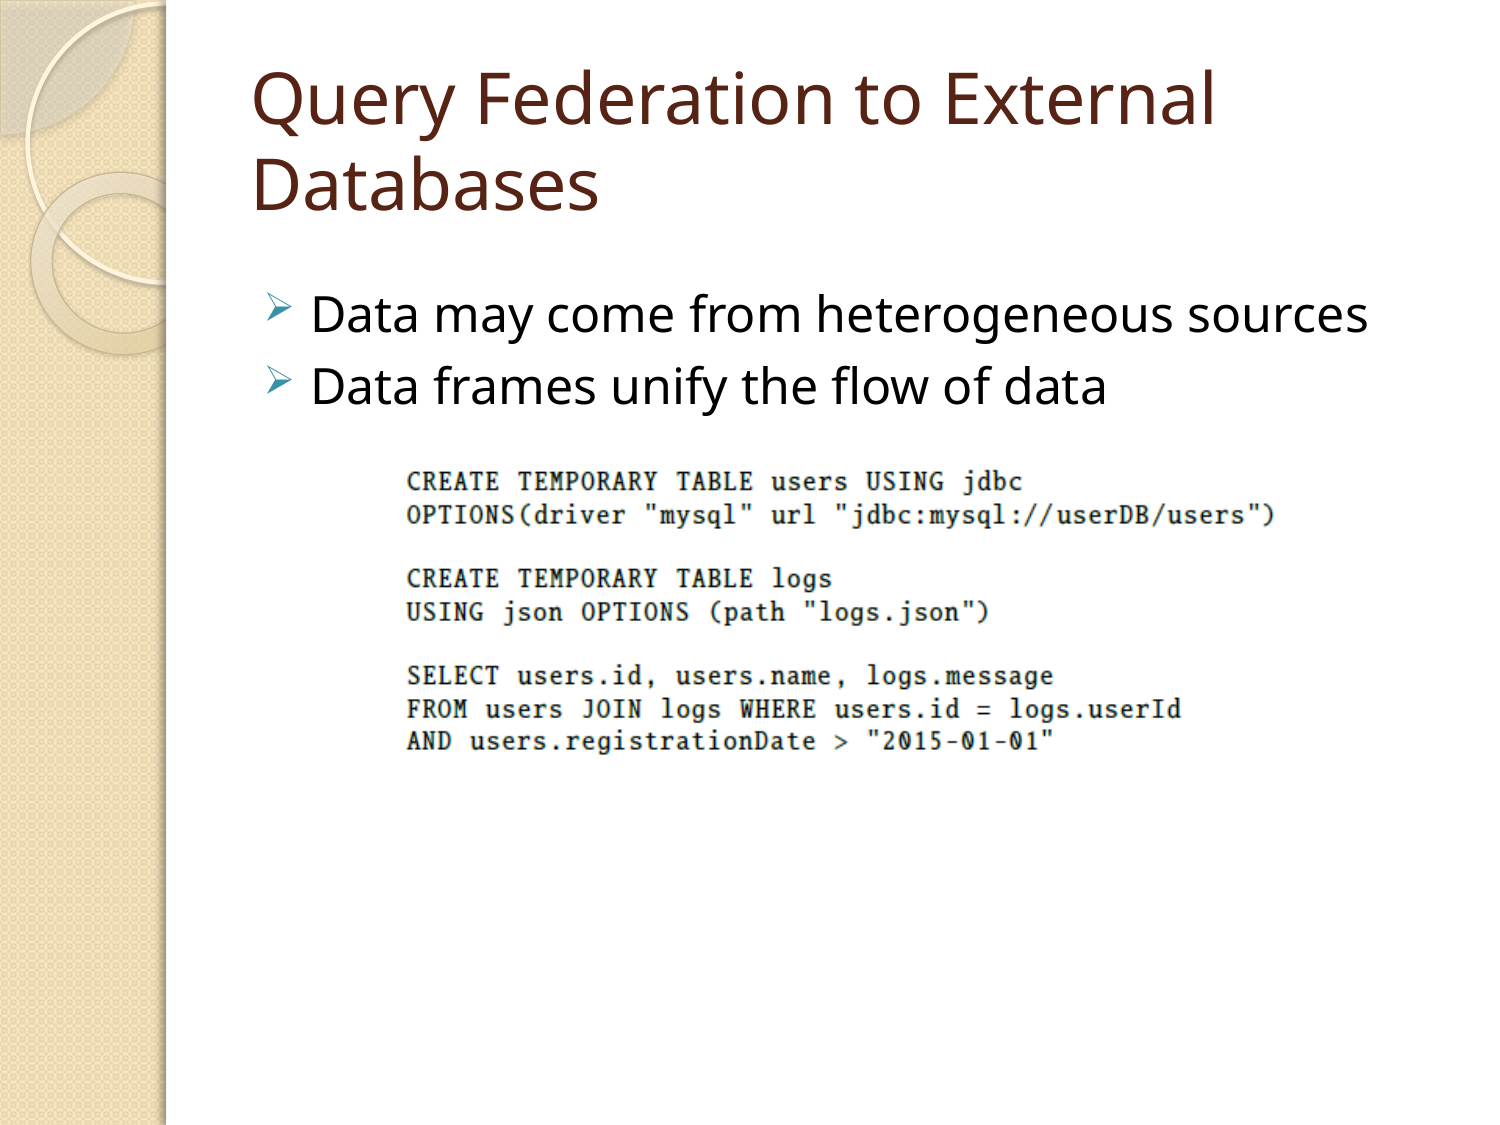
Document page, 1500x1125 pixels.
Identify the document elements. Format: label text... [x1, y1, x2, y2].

list Data may come from heterogeneous sources Data frames unify the flow of data [235, 275, 1466, 588]
picture [391, 462, 1288, 776]
title Query Federation to External Databases [235, 45, 1466, 233]
